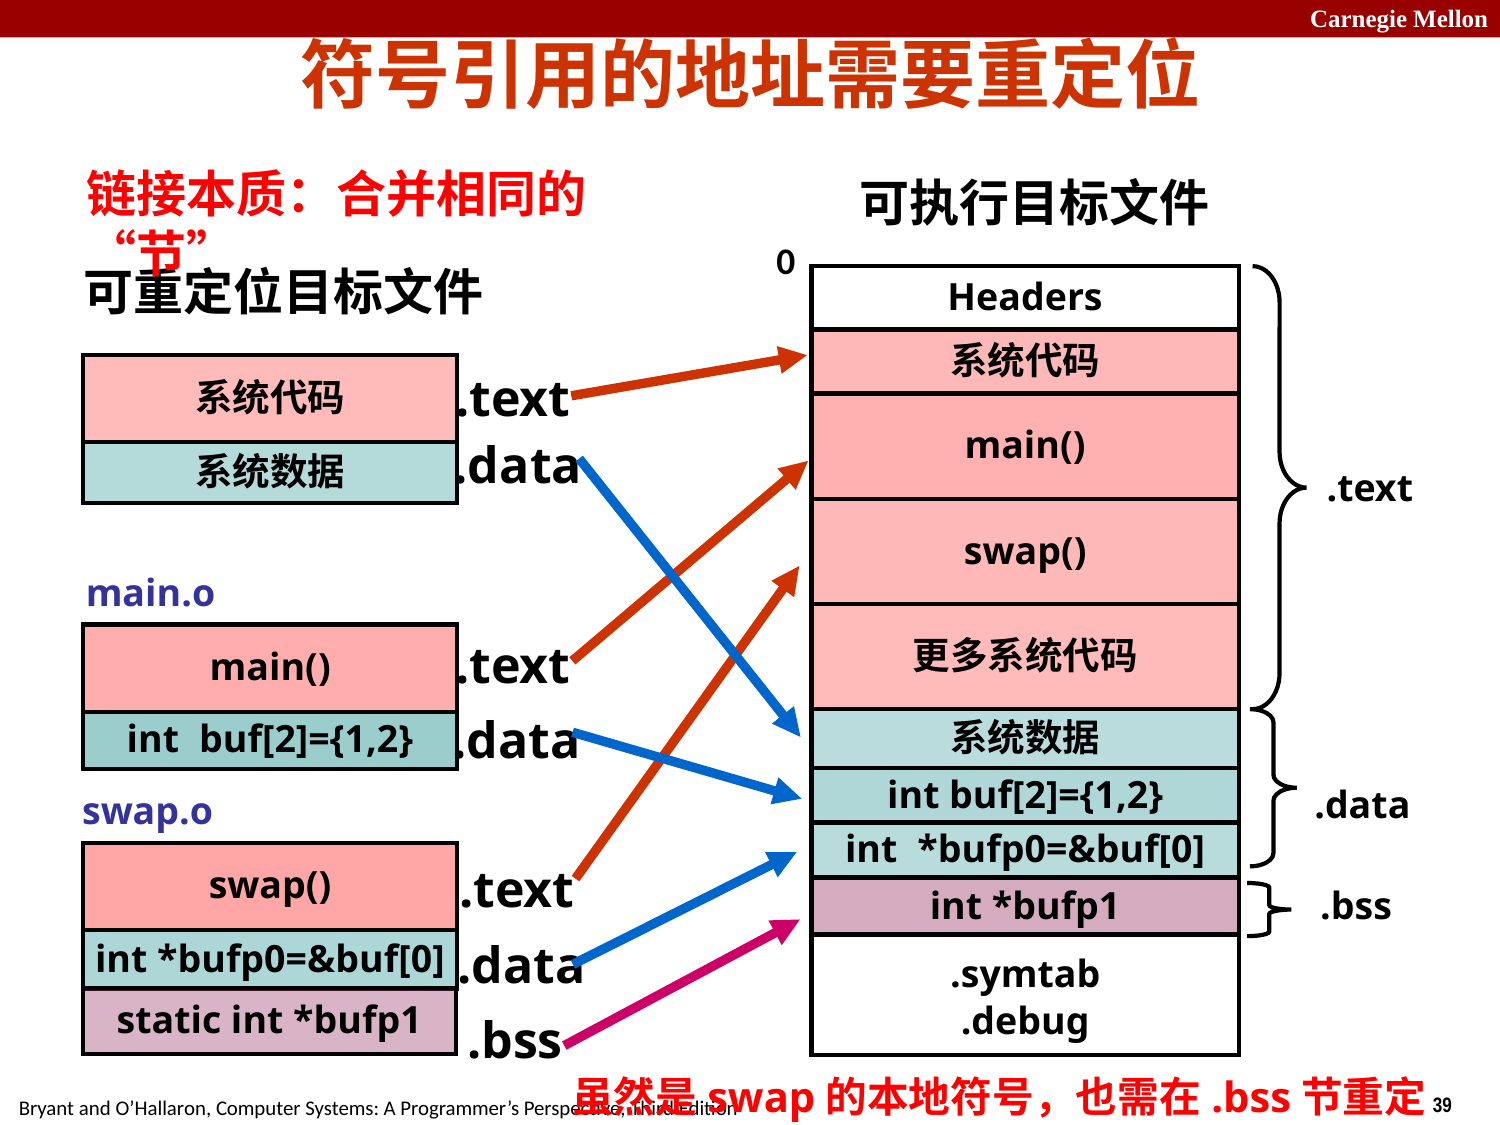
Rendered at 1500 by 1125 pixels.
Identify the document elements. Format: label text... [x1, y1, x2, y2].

text_box .text [440, 363, 565, 430]
text_box int *bufp0=&buf[0] [83, 931, 442, 988]
text_box int buf[2]={1,2} [83, 711, 437, 769]
text_box .data [438, 430, 565, 503]
text_box .text [444, 854, 567, 927]
text_box main.o [71, 564, 231, 623]
text_box static int *bufp1 [83, 988, 456, 1055]
text_box .data [437, 706, 565, 778]
text_box main() [83, 624, 457, 711]
text_box 虽然是swap的本地符号，也需在.bss节重定位 [557, 1062, 1448, 1125]
text_box swap.o [67, 782, 229, 841]
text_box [572, 458, 802, 965]
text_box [571, 354, 809, 879]
text_box 链接本质：合并相同的“节” [71, 155, 734, 291]
text_box 系统数据 [83, 442, 457, 504]
text_box .bss [452, 1005, 578, 1078]
title 符号引用的地址需要重定位 [74, 37, 1426, 107]
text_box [761, 166, 1428, 1056]
text_box 系统代码 [83, 354, 457, 442]
text_box swap() [83, 842, 457, 931]
text_box 可重定位目标文件 [68, 255, 499, 330]
text_box .text [440, 631, 565, 703]
text_box .data [442, 930, 601, 1002]
